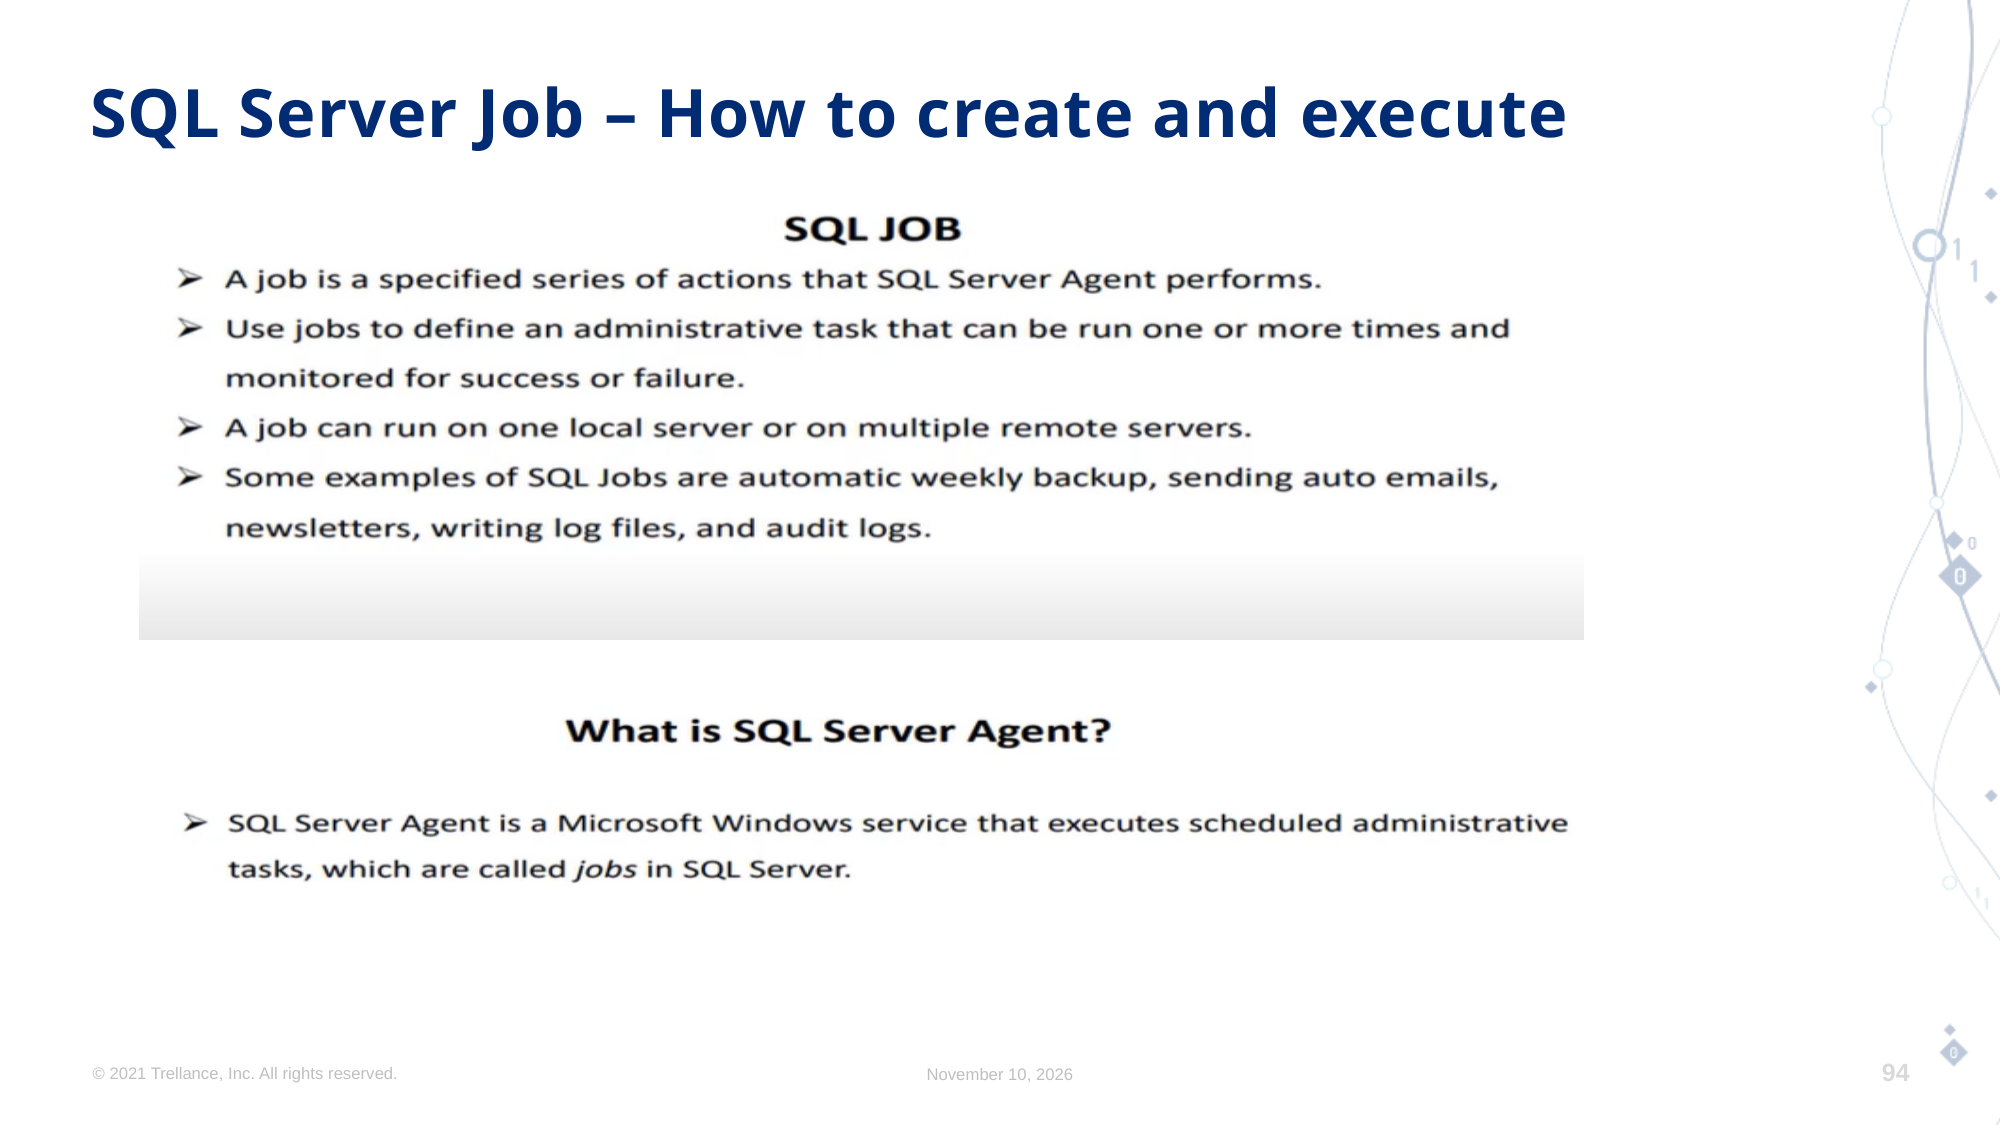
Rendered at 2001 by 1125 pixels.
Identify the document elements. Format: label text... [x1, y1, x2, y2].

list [139, 190, 1584, 640]
title SQL Server Job – How to create and execute [90, 80, 1844, 193]
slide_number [781, 1044, 1219, 1105]
slide_number 94 [1843, 1049, 1925, 1103]
footer © 2021 Trellance, Inc. All rights reserved. [77, 1042, 753, 1103]
picture [158, 687, 1584, 950]
